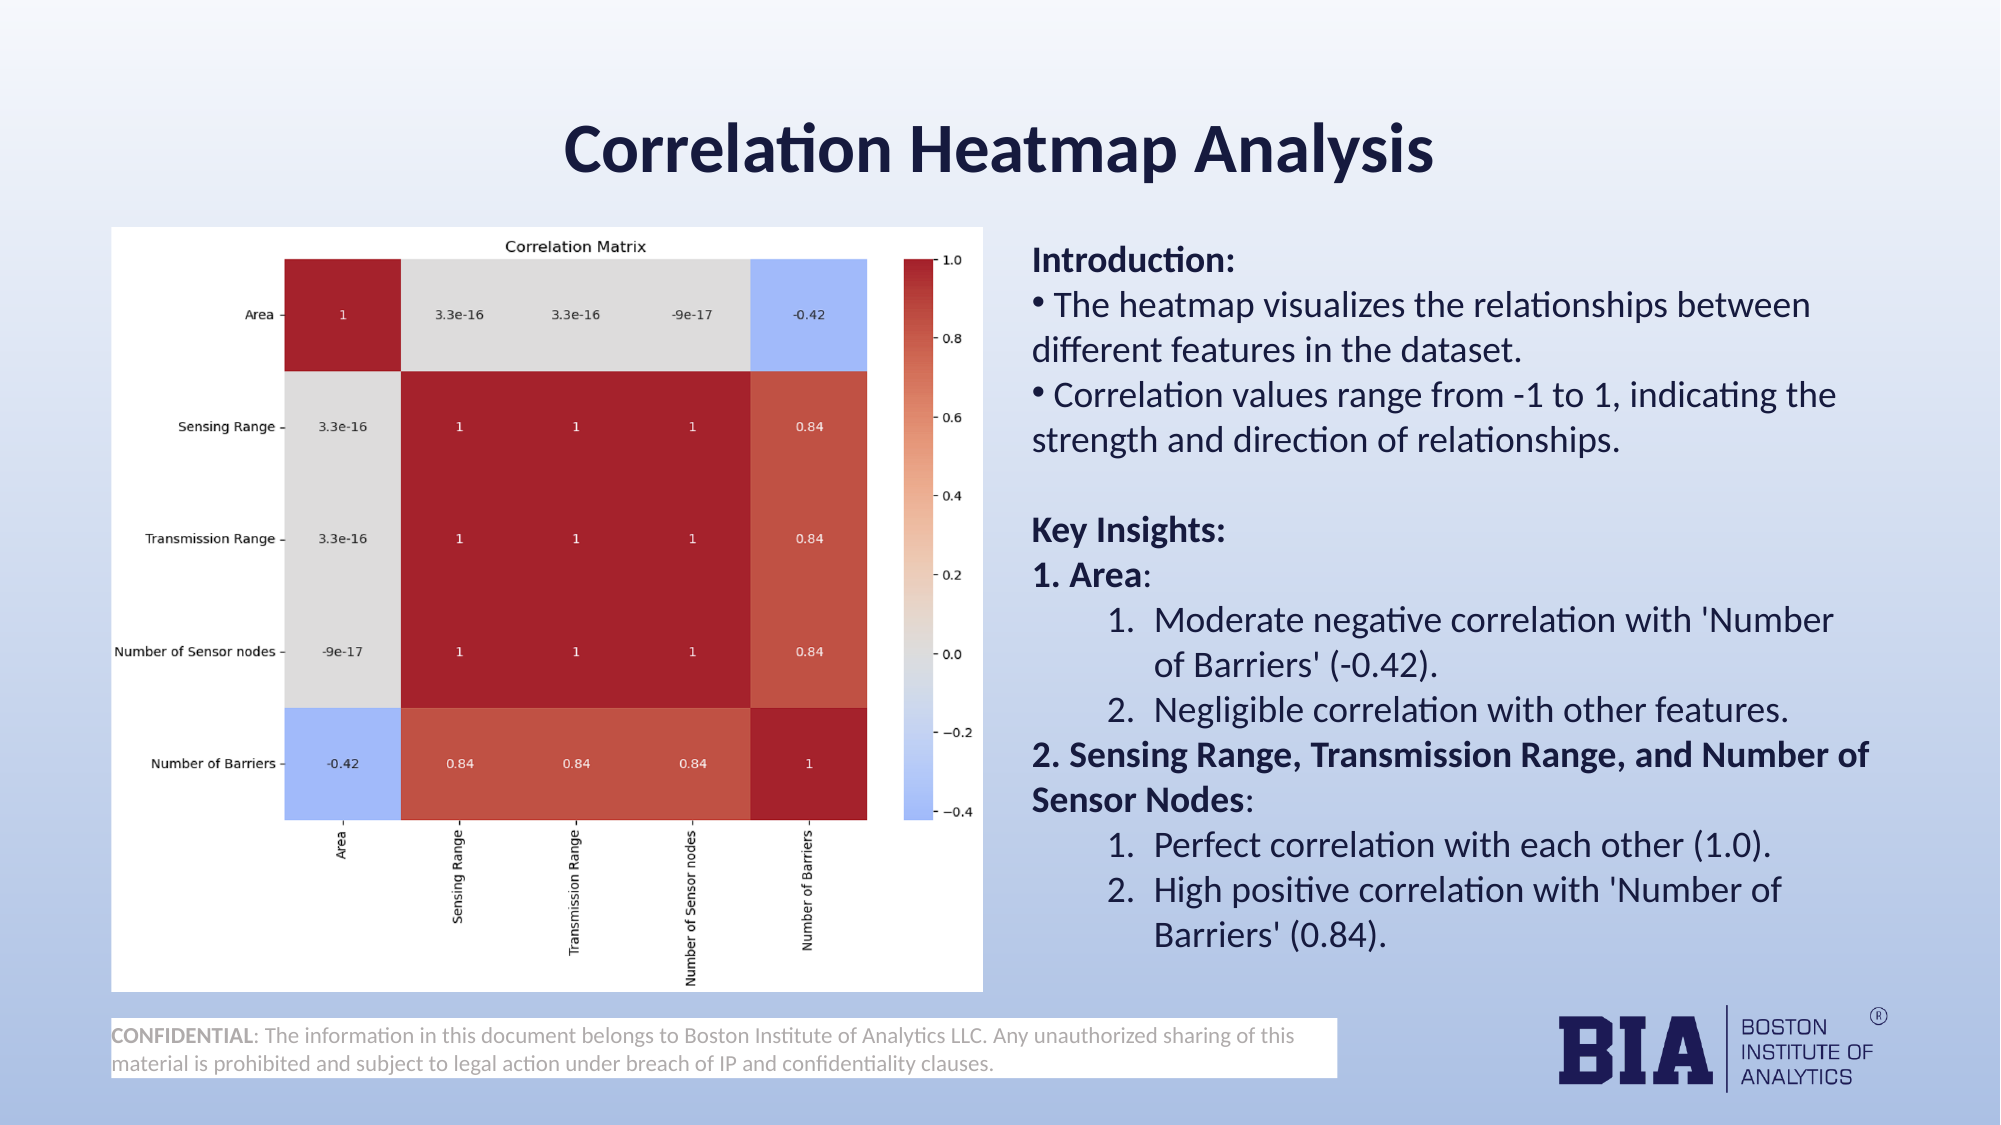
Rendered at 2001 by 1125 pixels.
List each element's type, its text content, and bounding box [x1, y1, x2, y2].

text_box Introduction: The heatmap visualizes the relationships between different features in the dataset. Correlation values range from -1 to 1, indicating the strength and direction of relationships. Key Insights: Area: Moderate negative correlation with 'Number of Barriers' (-0.42). Negligible correlation with other features. Sensing Range, Transmission Range, and Number of Sensor Nodes: Perfect correlation with each other (1.0). High positive correlation with 'Number of Barriers' (0.84). [1017, 227, 1889, 1007]
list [111, 227, 983, 992]
picture [1557, 1007, 1889, 1094]
title Correlation Heatmap Analysis [111, 99, 1889, 200]
